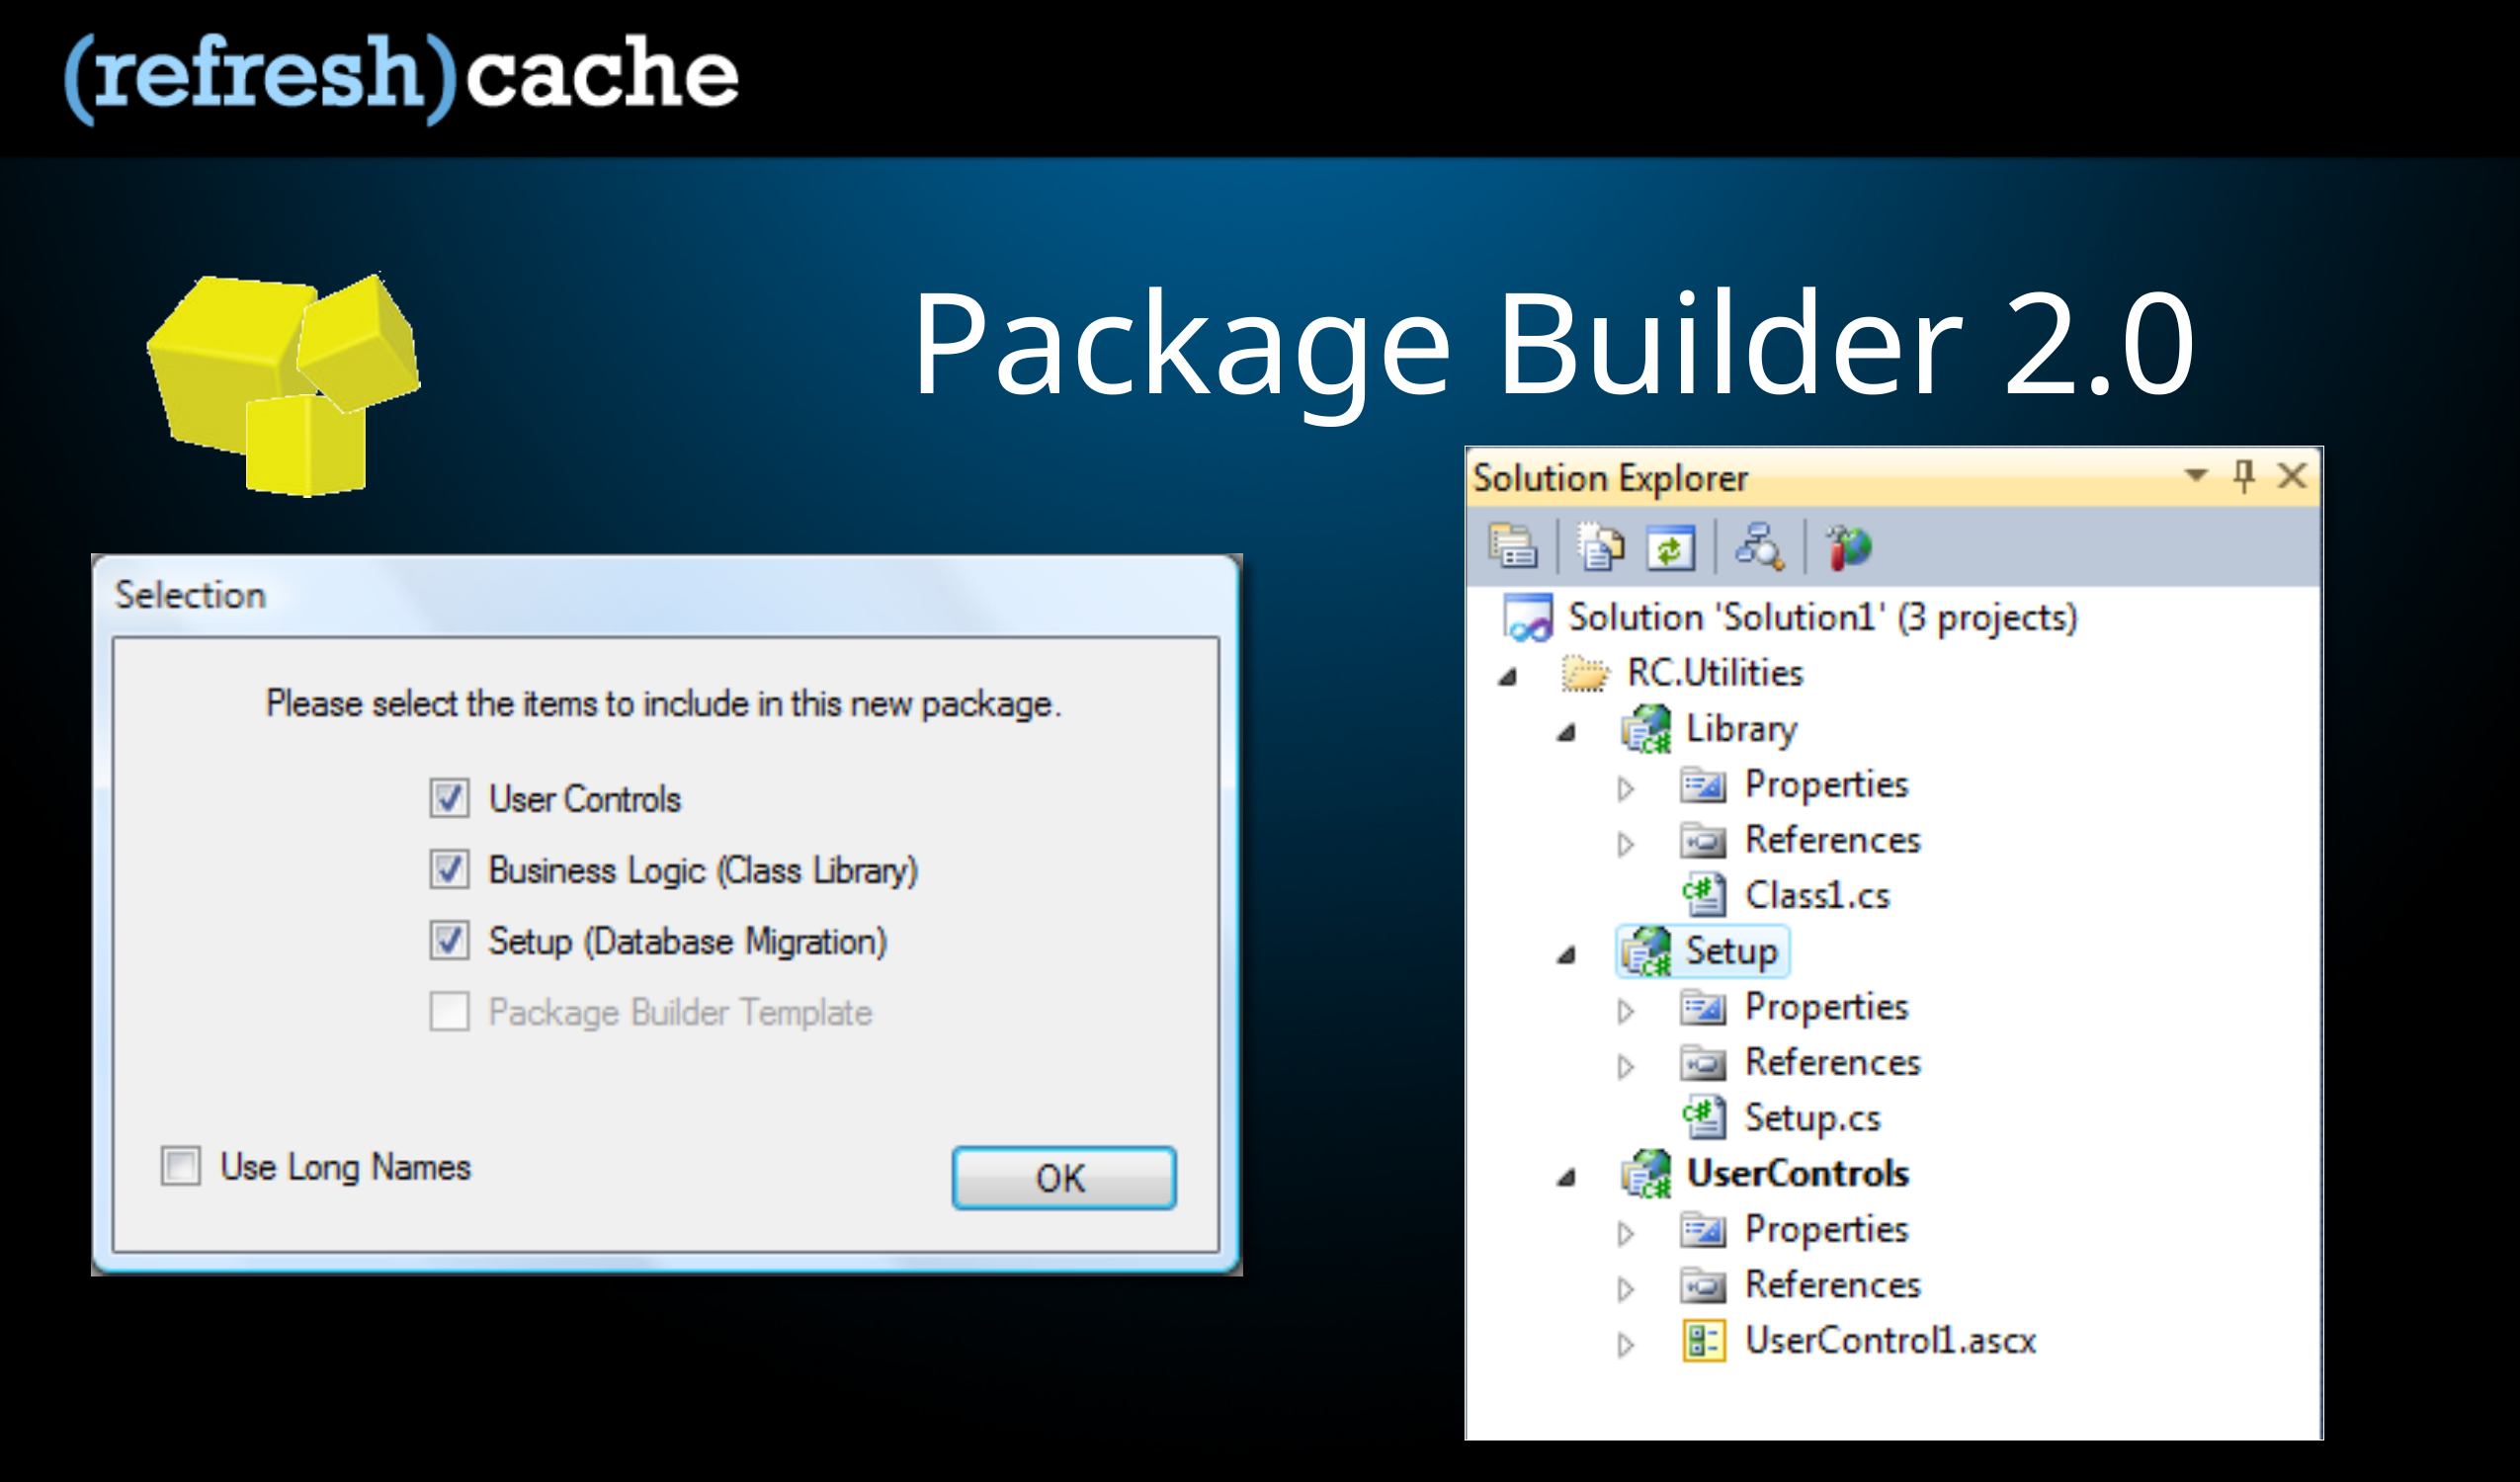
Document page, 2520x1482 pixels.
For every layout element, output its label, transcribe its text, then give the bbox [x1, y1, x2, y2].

picture [0, 0, 2520, 1482]
title Package Builder 2.0 [777, 178, 2331, 497]
